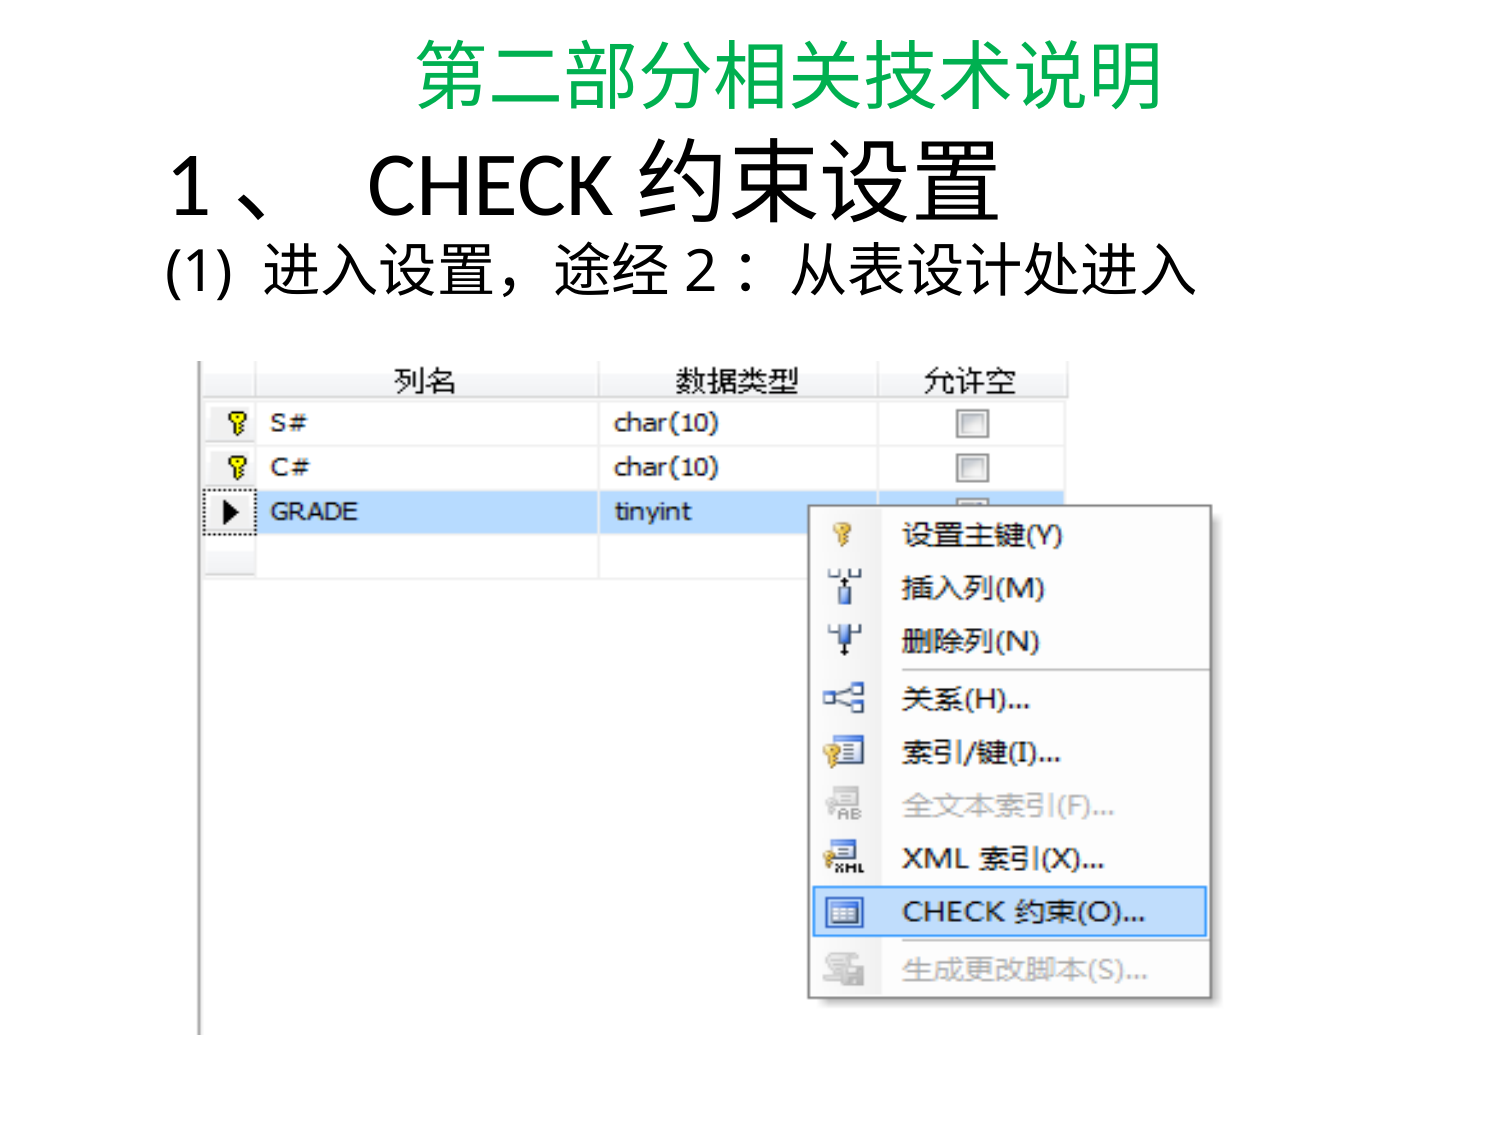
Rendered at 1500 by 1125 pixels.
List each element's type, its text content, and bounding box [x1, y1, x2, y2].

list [196, 361, 1301, 1035]
text_box 第二部分相关技术说明 [126, 23, 1451, 124]
title 1、 CHECK约束设置 (1) 进入设置，途经2：从表设计处进入 [150, 124, 1363, 315]
